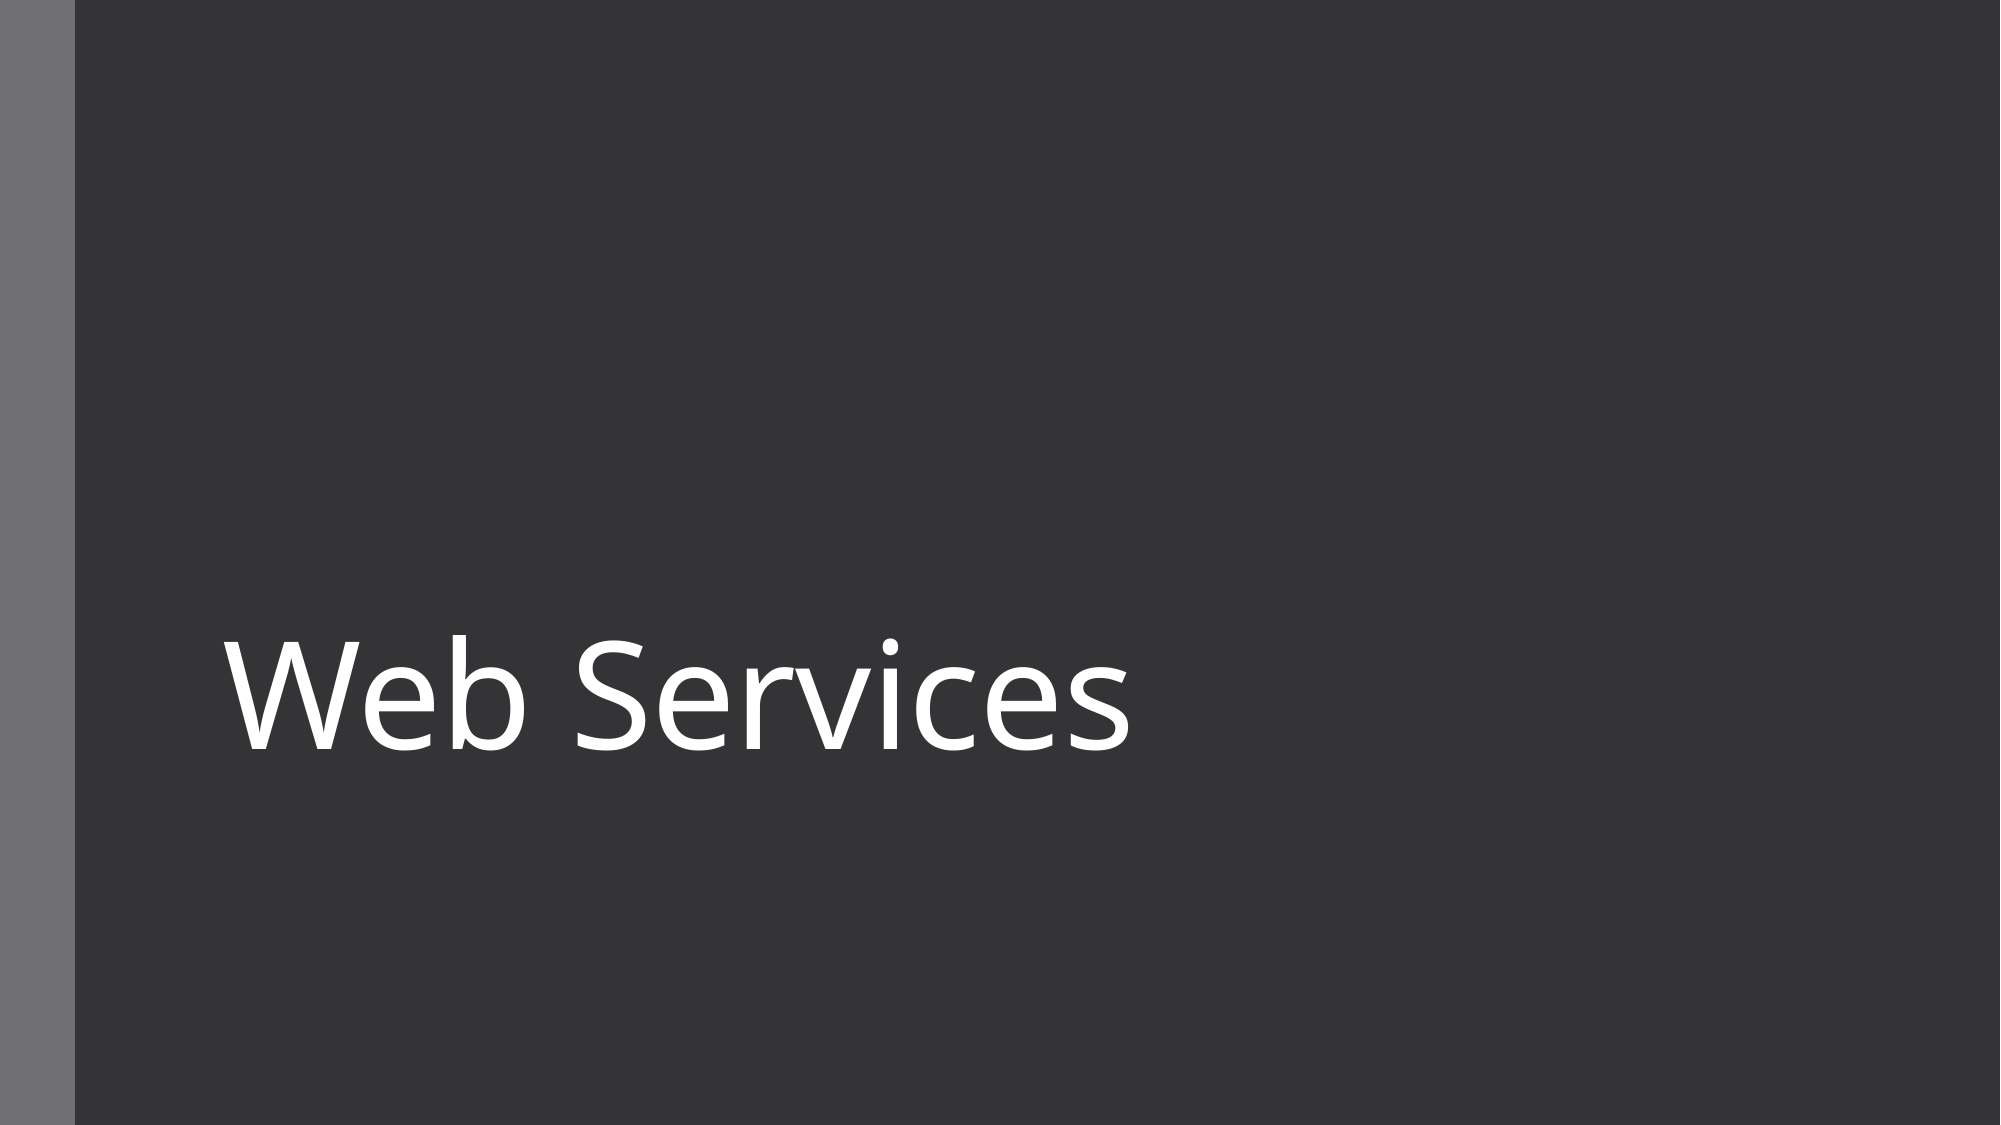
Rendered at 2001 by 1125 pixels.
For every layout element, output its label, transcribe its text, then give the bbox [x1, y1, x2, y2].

title Web Services [206, 124, 1752, 788]
